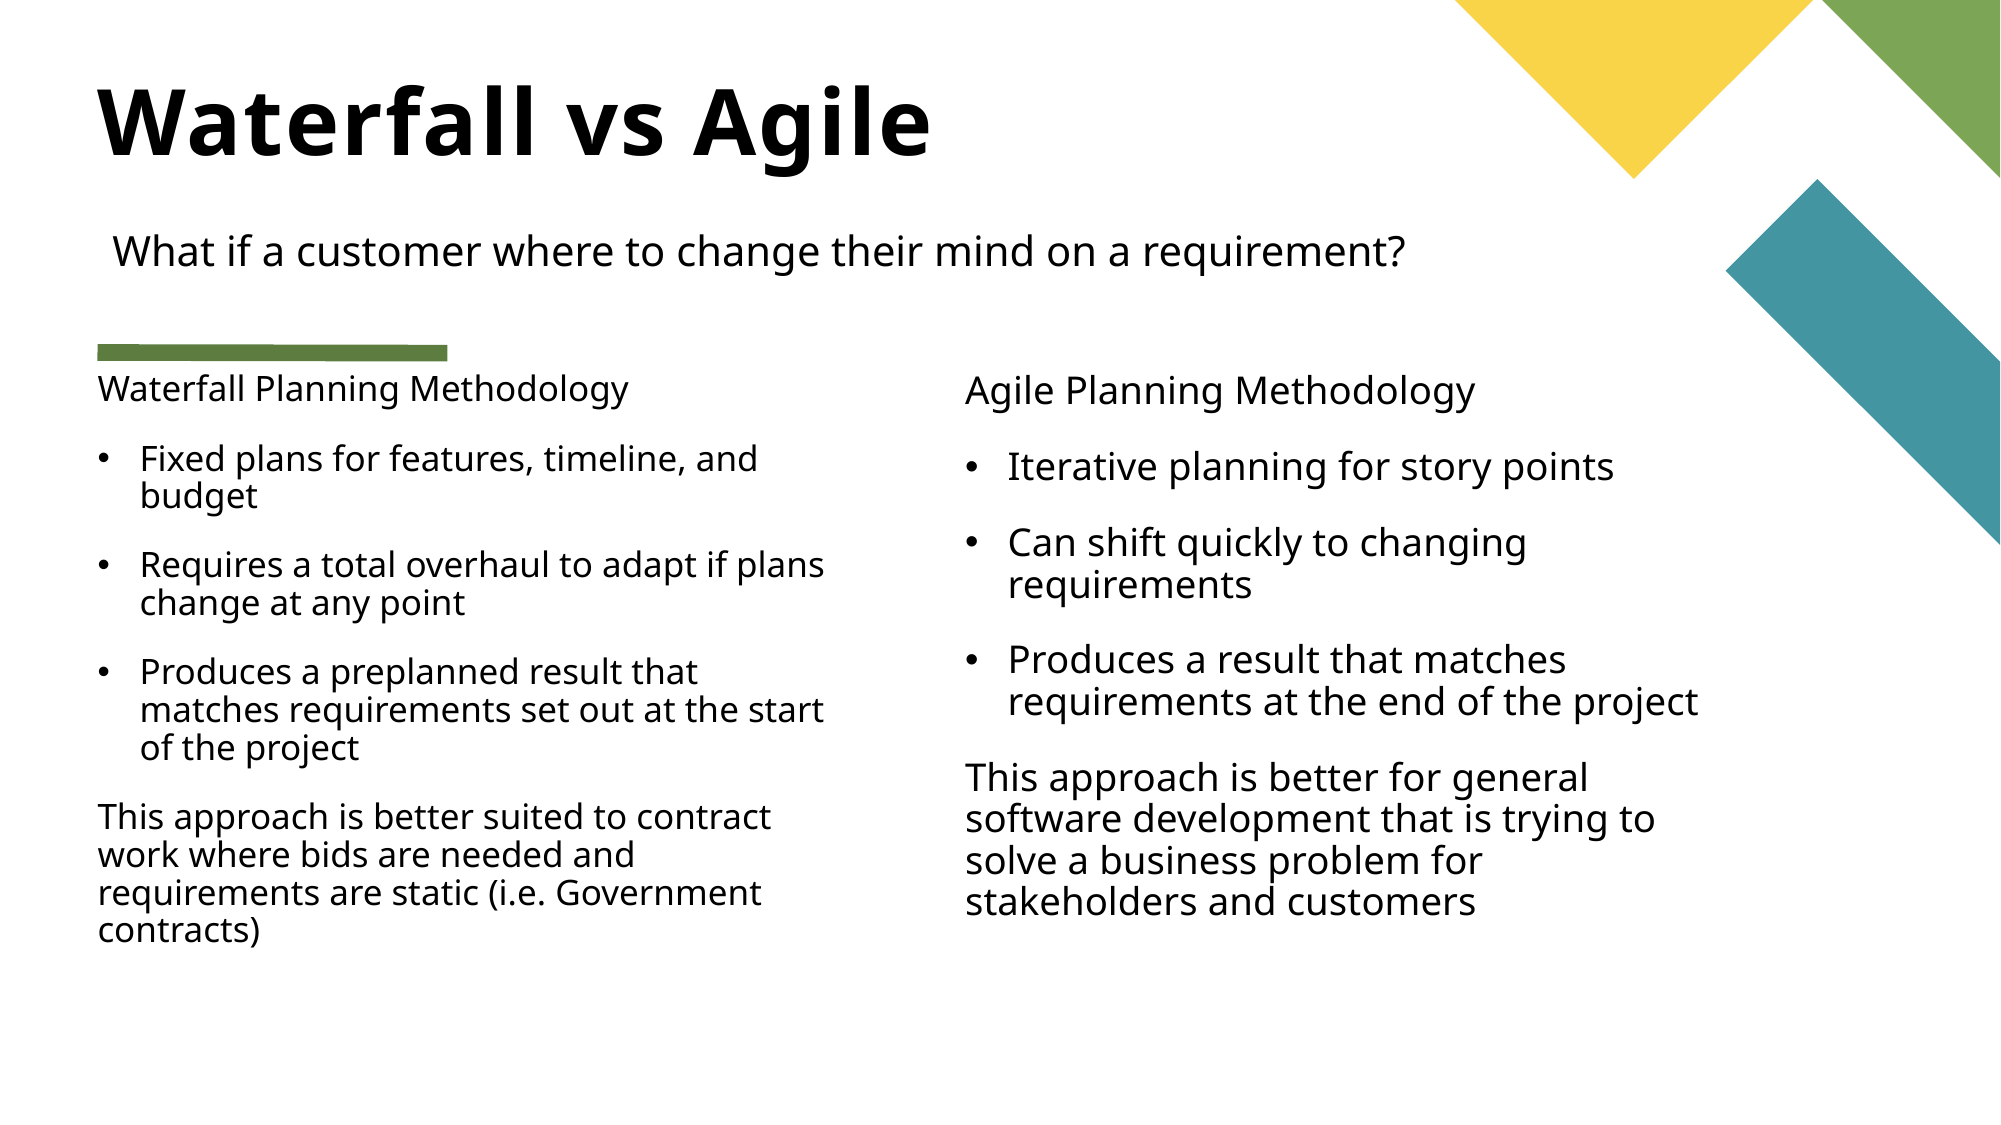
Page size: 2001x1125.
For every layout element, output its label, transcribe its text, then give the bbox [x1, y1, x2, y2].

list Waterfall Planning Methodology Fixed plans for features, timeline, and budget Requires a total overhaul to adapt if plans change at any point Produces a preplanned result that matches requirements set out at the start of the project This approach is better suited to contract work where bids are needed and requirements are static (i.e. Government contracts) [97, 364, 835, 955]
title Waterfall vs Agile [97, 0, 1702, 173]
text_box What if a customer where to change their mind on a requirement? [97, 217, 1702, 282]
list Agile Planning Methodology Iterative planning for story points Can shift quickly to changing requirements Produces a result that matches requirements at the end of the project This approach is better for general software development that is trying to solve a business problem for stakeholders and customers [964, 364, 1702, 955]
